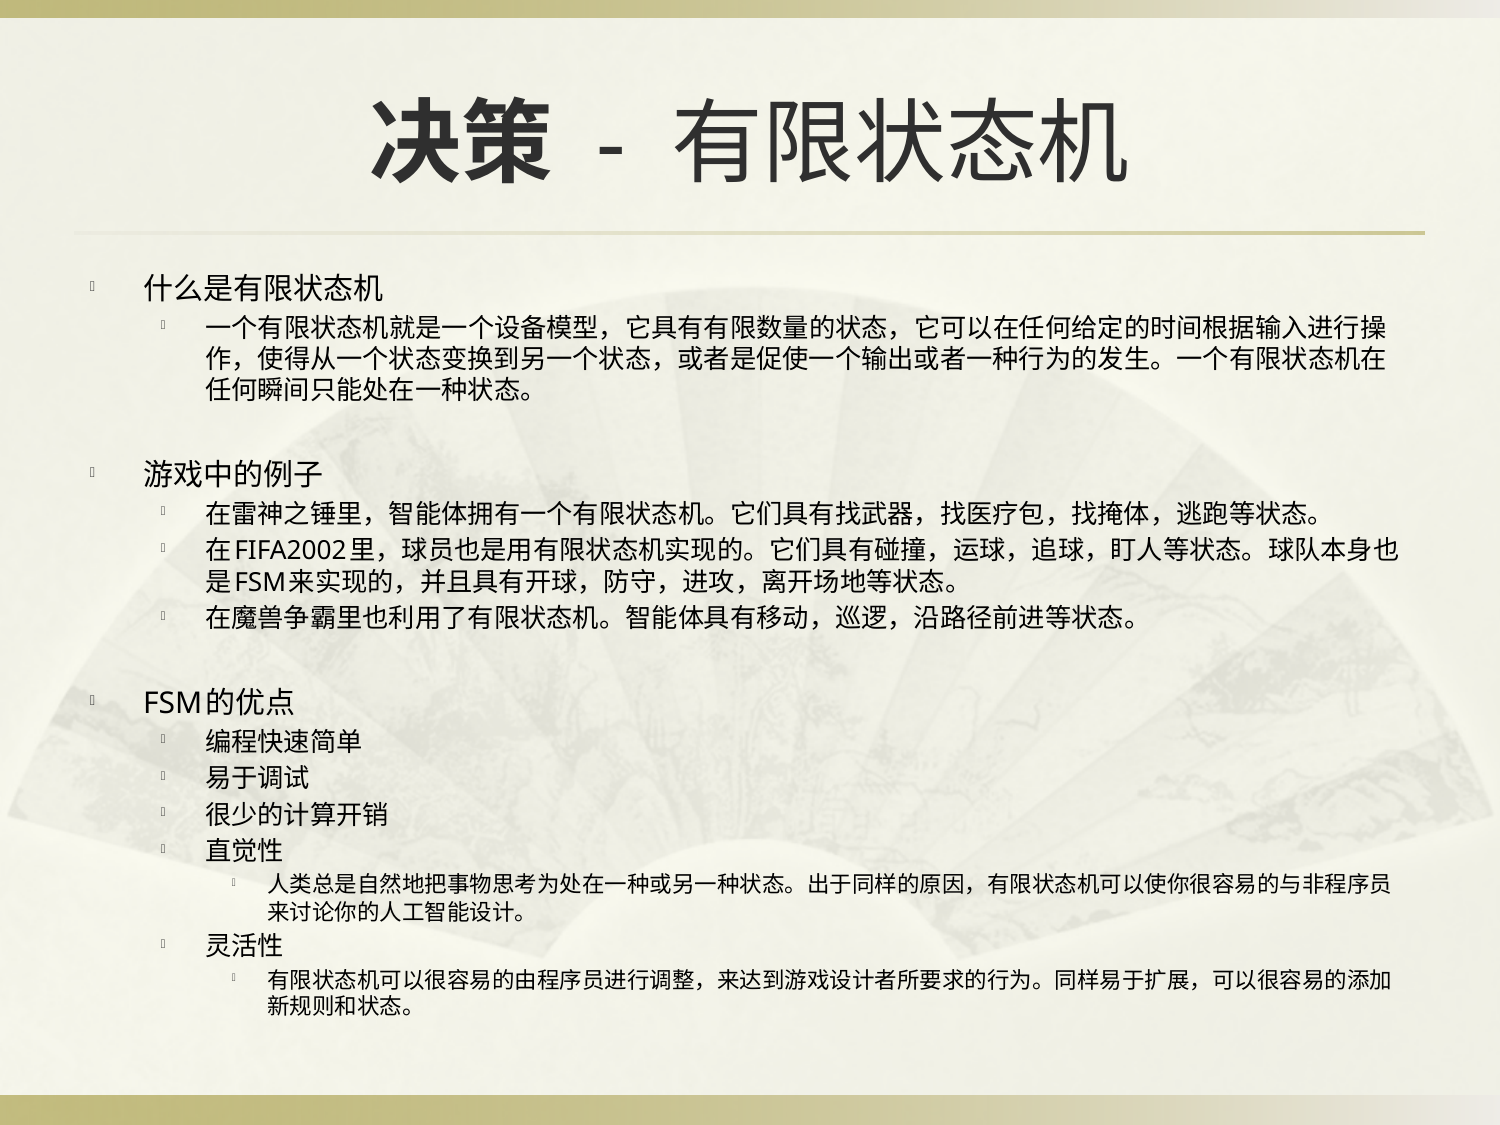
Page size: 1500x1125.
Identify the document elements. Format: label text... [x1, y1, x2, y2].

list 什么是有限状态机 一个有限状态机就是一个设备模型，它具有有限数量的状态，它可以在任何给定的时间根据输入进行操作，使得从一个状态变换到另一个状态，或者是促使一个输出或者一种行为的发生。一个有限状态机在任何瞬间只能处在一种状态。 游戏中的例子 在雷神之锤里，智能体拥有一个有限状态机。它们具有找武器，找医疗包，找掩体，逃跑等状态。 在FIFA2002里，球员也是用有限状态机实现的。它们具有碰撞，运球，追球，盯人等状态。球队本身也是FSM来实现的，并且具有开球，防守，进攻，离开场地等状态。 在魔兽争霸里也利用了有限状态机。智能体具有移动，巡逻，沿路径前进等状态。 FSM的优点 编程快速简单 易于调试 很少的计算开销 直觉性 人类总是自然地把事物思考为处在一种或另一种状态。出于同样的原因，有限状态机可以使你很容易的与非程序员来讨论你的人工智能设计。 灵活性 有限状态机可以很容易的由程序员进行调整，来达到游戏设计者所要求的行为。同样易于扩展，可以很容易的添加新规则和状态。 [75, 262, 1425, 1032]
title 决策 - 有限状态机 [75, 45, 1425, 233]
